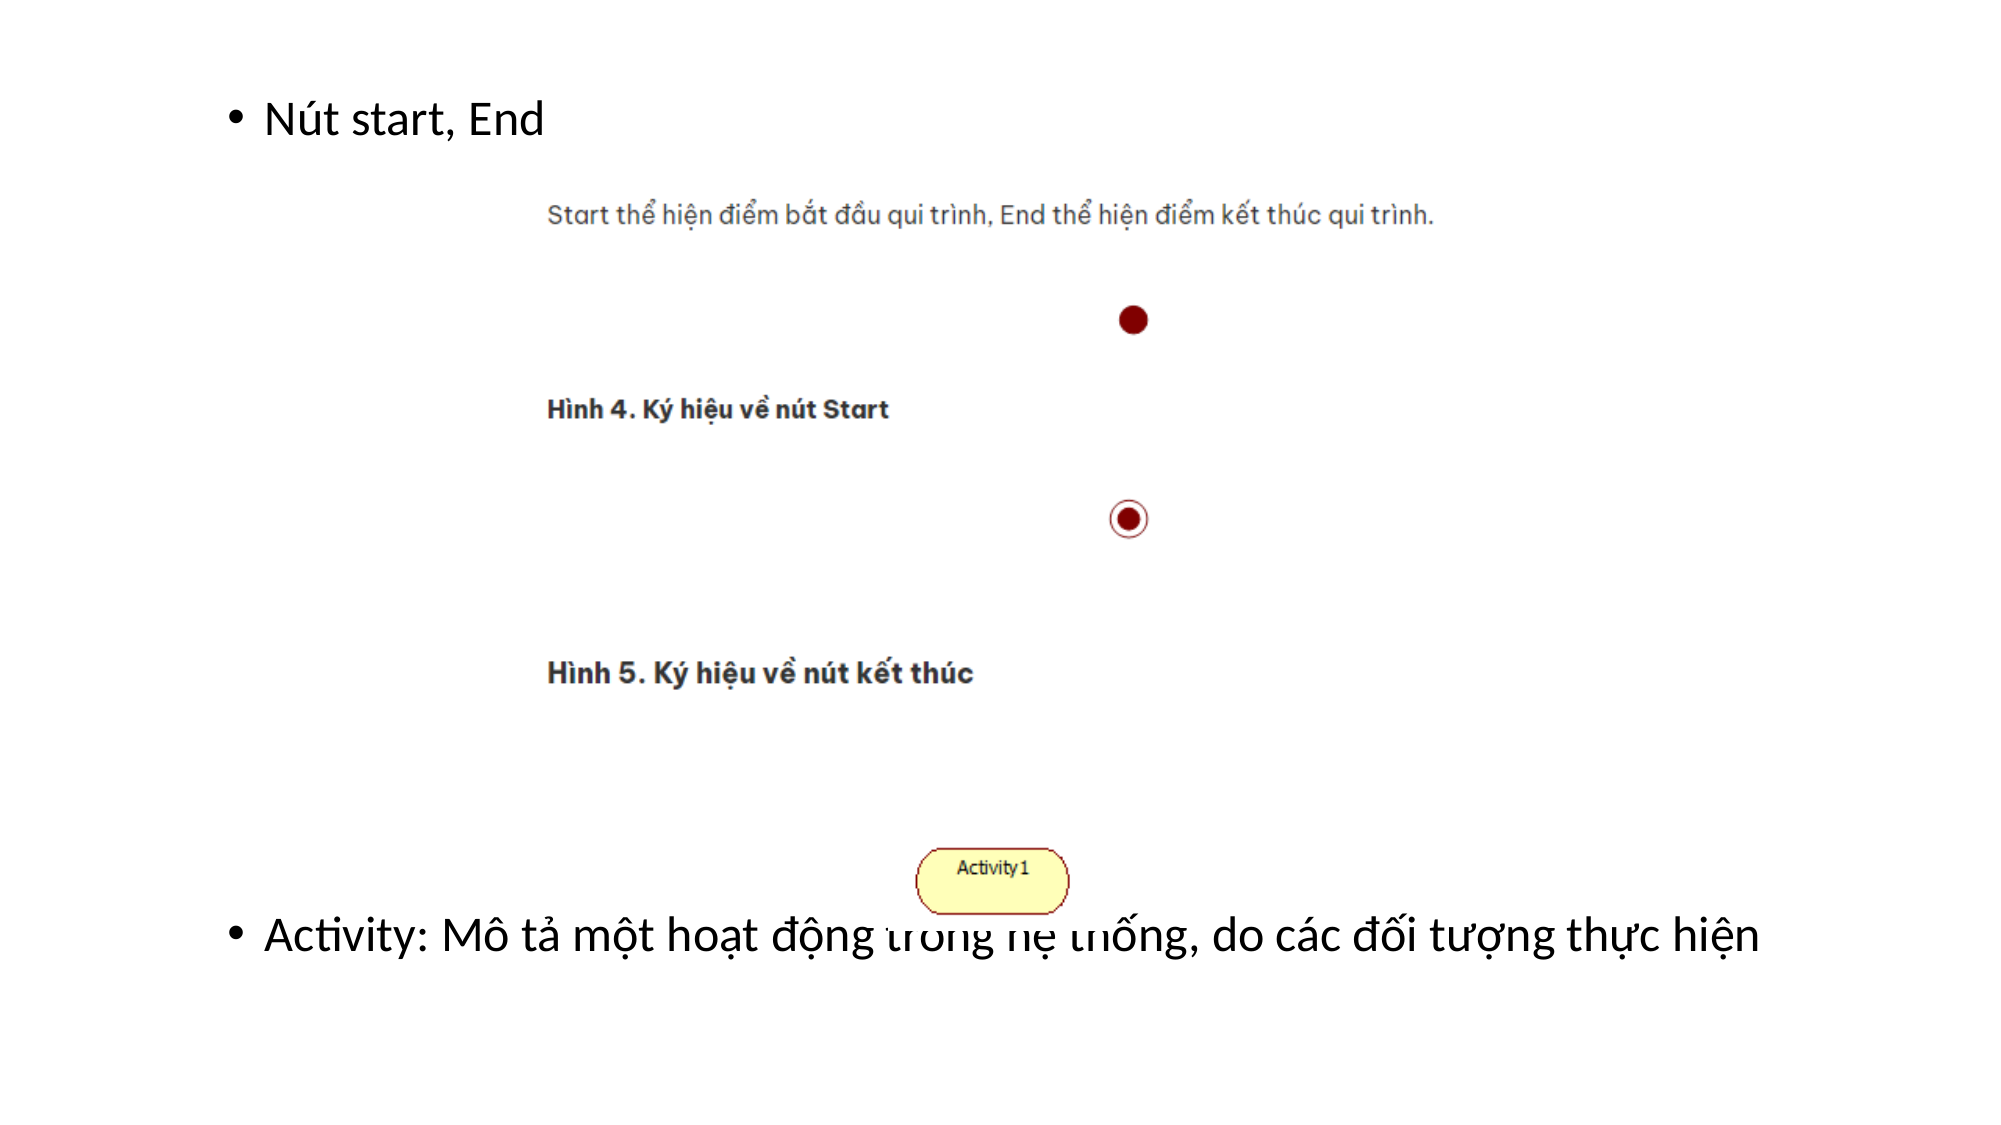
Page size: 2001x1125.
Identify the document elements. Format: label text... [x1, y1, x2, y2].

picture [888, 829, 1112, 931]
picture [538, 193, 1462, 693]
list Nút start, End Activity: Mô tả một hoạt động trong hệ thống, do các đối tượng thực hiện [137, 84, 1863, 1014]
